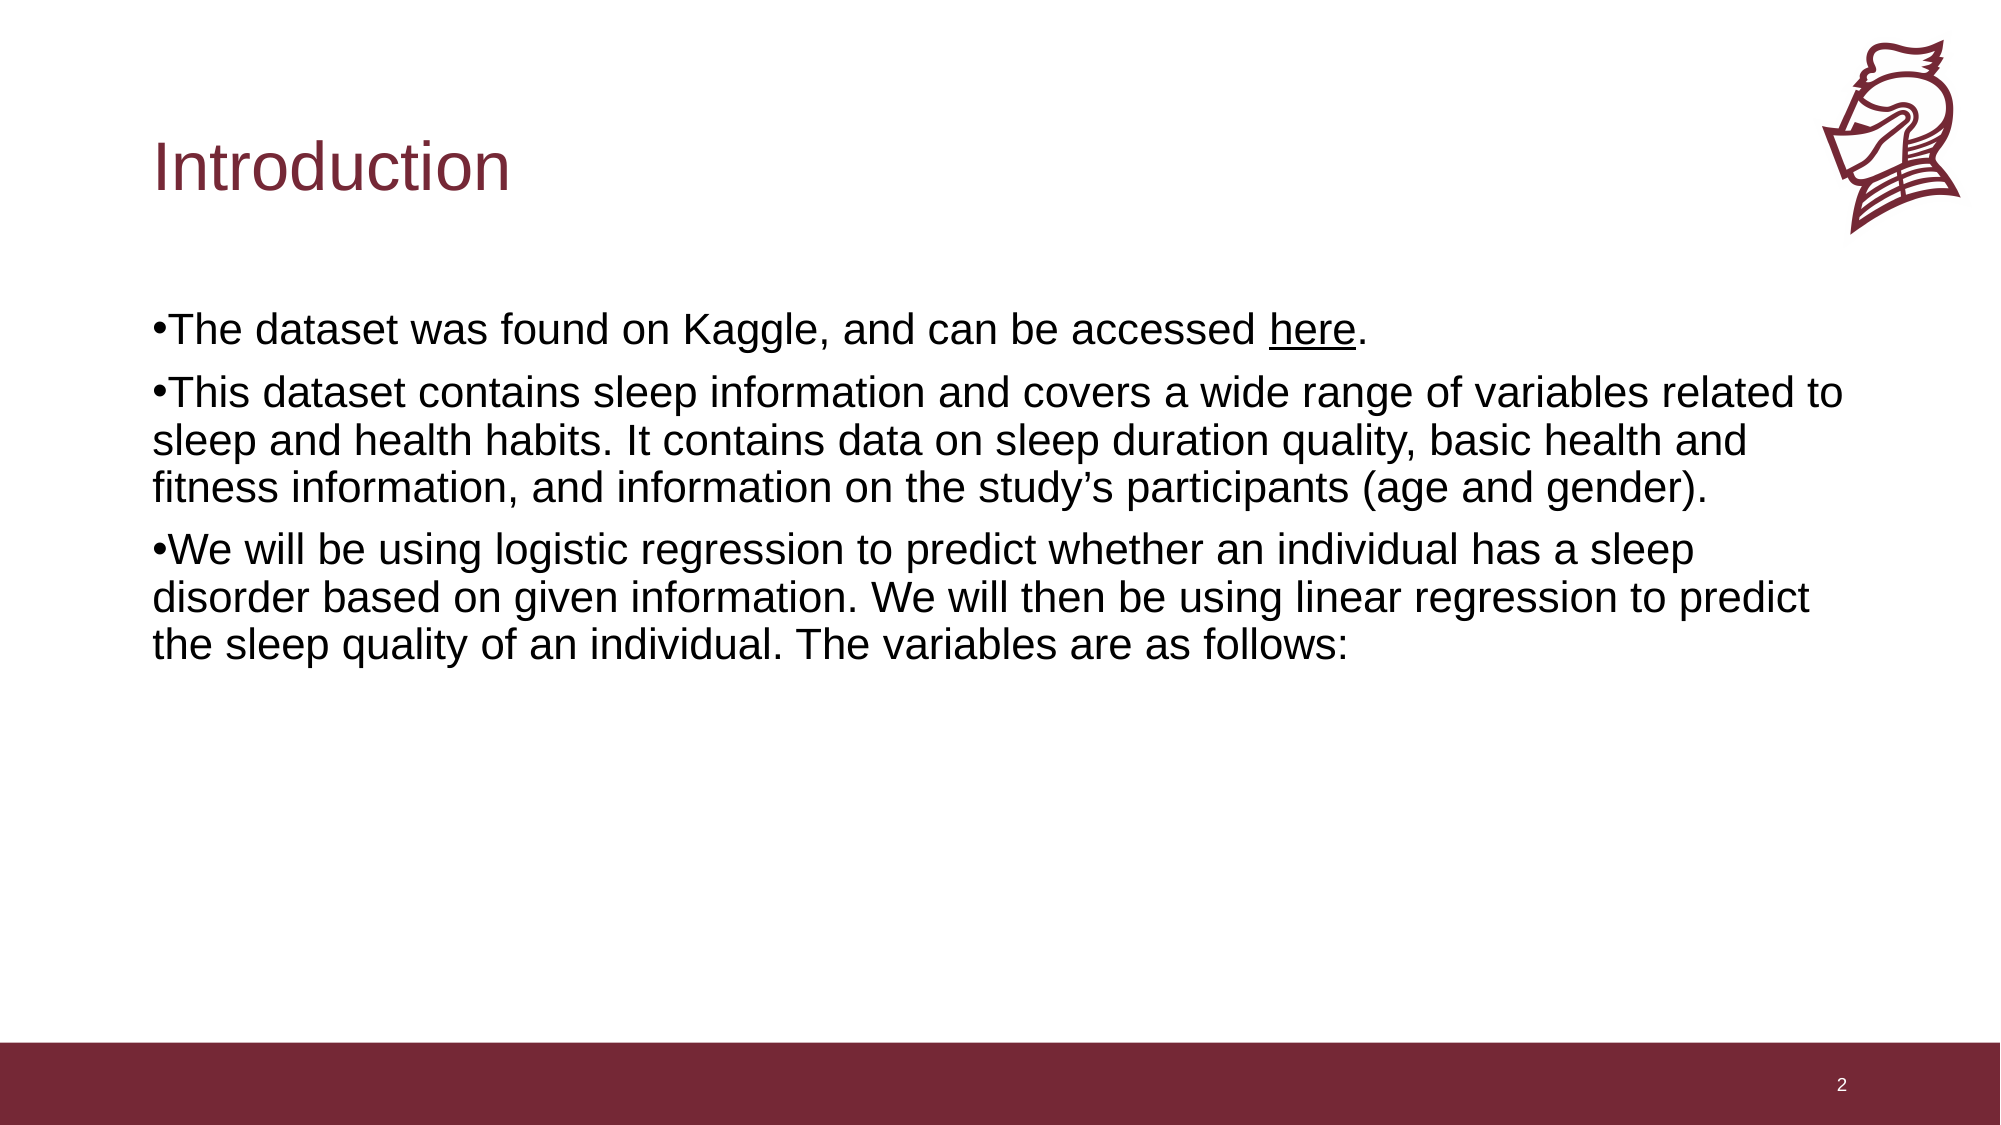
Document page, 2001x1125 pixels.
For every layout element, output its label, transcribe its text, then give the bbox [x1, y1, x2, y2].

title Introduction [137, 59, 1863, 278]
list The dataset was found on Kaggle, and can be accessed here. This dataset contains sleep information and covers a wide range of variables related to sleep and health habits. It contains data on sleep duration quality, basic health and fitness information, and information on the study’s participants (age and gender). We will be using logistic regression to predict whether an individual has a sleep disorder based on given information. We will then be using linear regression to predict the sleep quality of an individual. The variables are as follows: [137, 299, 1863, 1014]
slide_number 2 [1412, 1054, 1863, 1115]
picture [1813, 30, 1972, 248]
